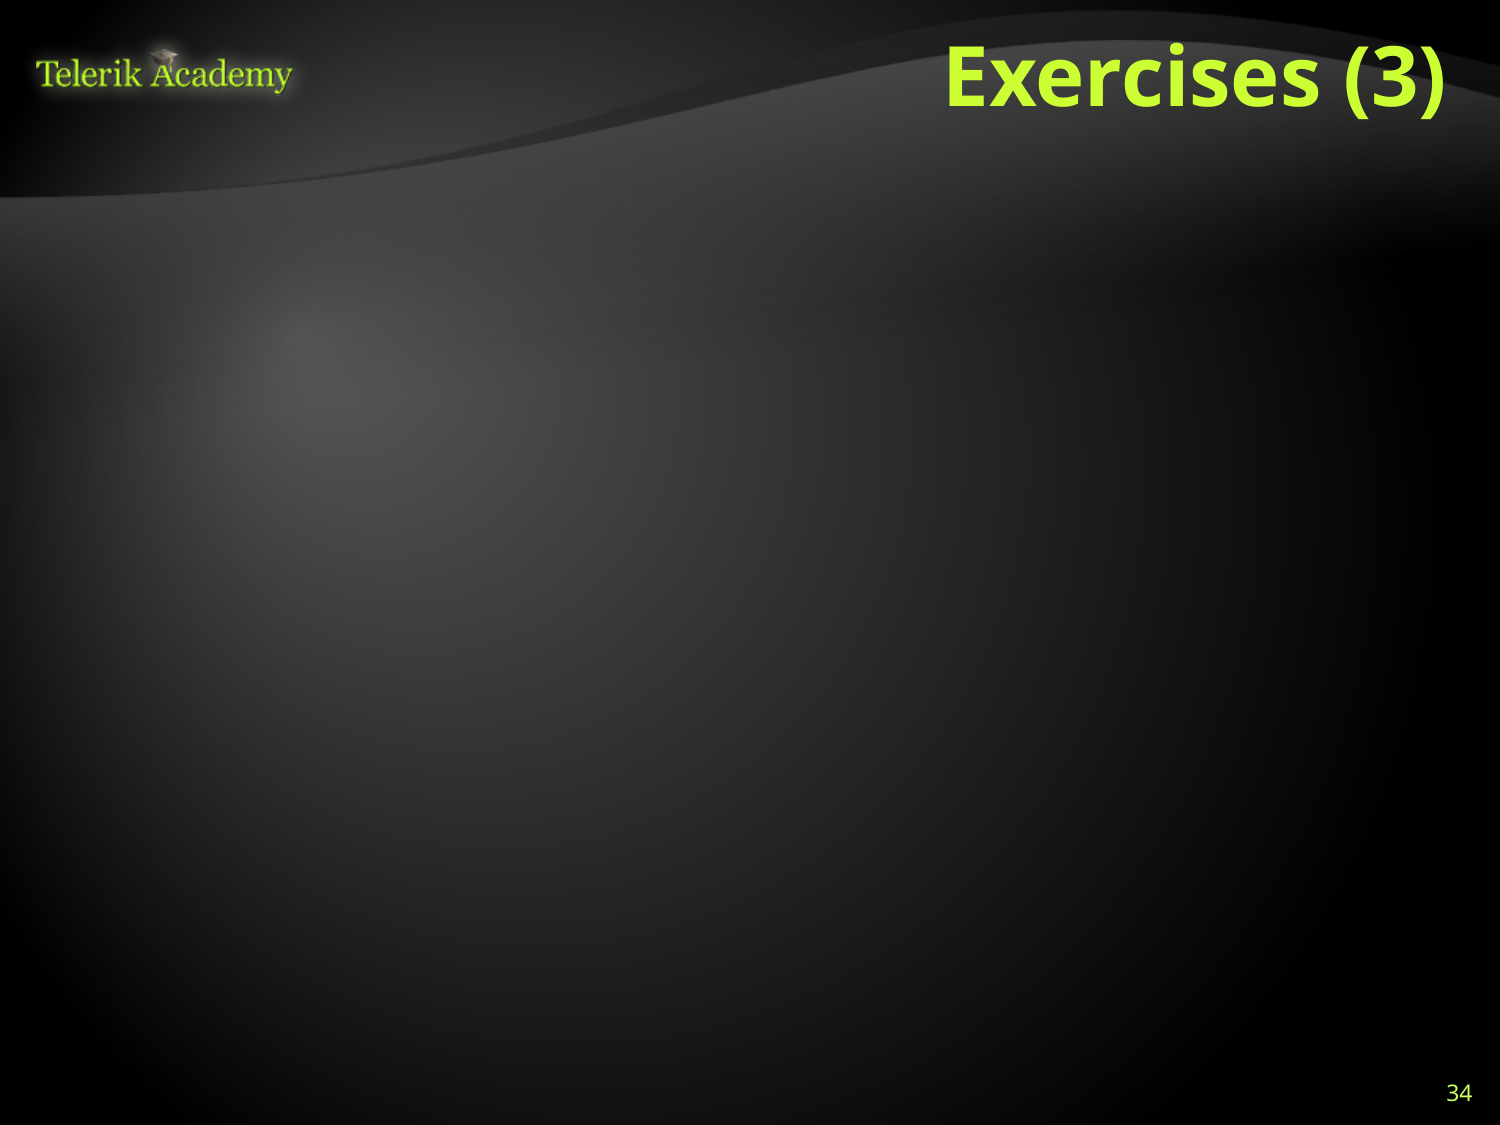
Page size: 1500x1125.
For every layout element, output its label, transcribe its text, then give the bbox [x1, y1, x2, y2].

picture [0, 0, 1500, 1125]
slide_number 34 [1412, 1074, 1488, 1113]
title Exercises (3) [300, 12, 1463, 150]
